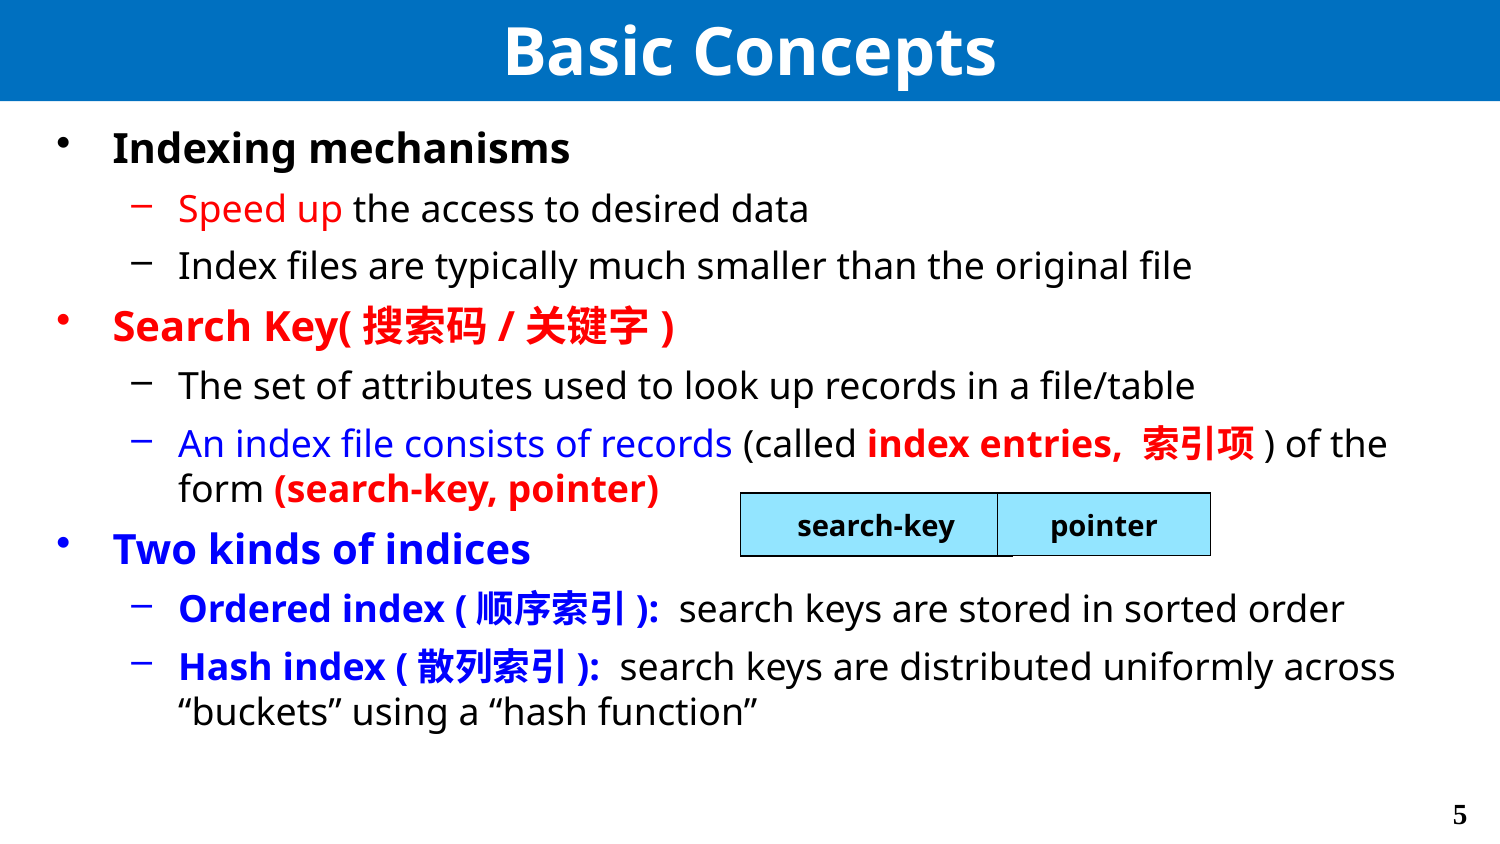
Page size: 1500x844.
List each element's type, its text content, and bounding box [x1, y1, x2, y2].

text_box search-key [740, 492, 997, 556]
title Basic Concepts [0, 0, 1500, 102]
text_box pointer [997, 492, 1211, 556]
list Indexing mechanisms Speed up the access to desired data Index files are typically much smaller than the original file Search Key(搜索码/关键字) The set of attributes used to look up records in a file/table An index file consists of records (called index entries, 索引项) of the form (search-key, pointer) Two kinds of indices Ordered index (顺序索引): search keys are stored in sorted order Hash index (散列索引): search keys are distributed uniformly across “buckets” using a “hash function” [41, 114, 1447, 739]
